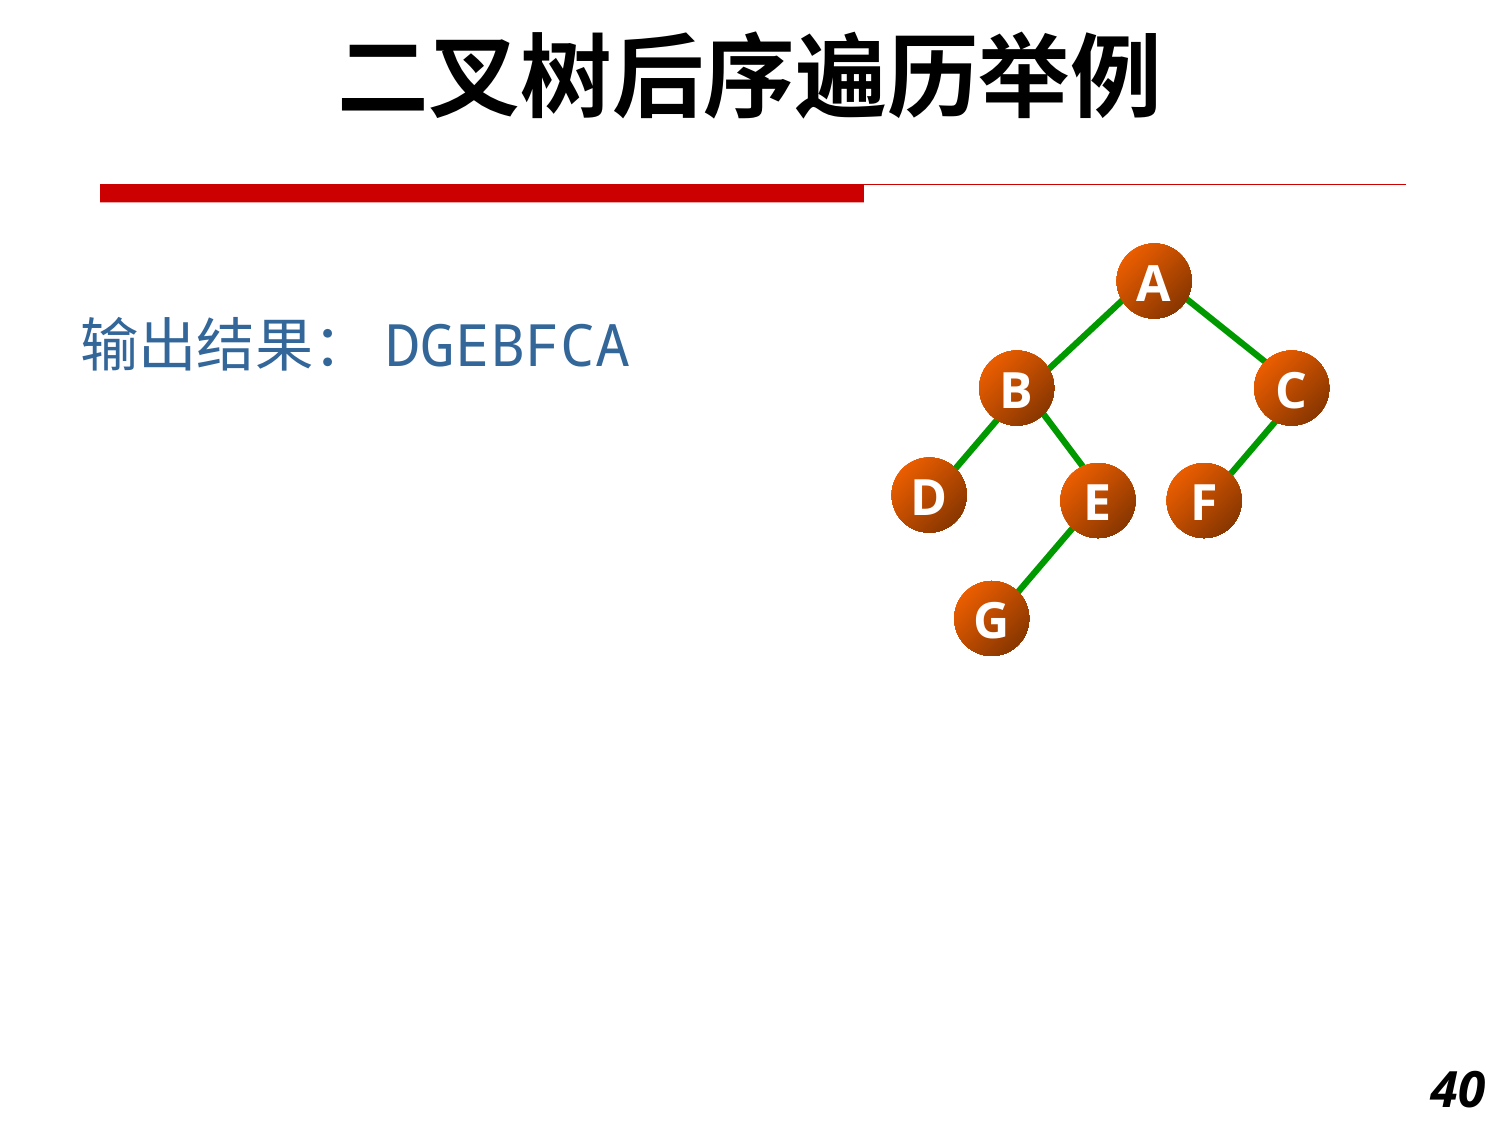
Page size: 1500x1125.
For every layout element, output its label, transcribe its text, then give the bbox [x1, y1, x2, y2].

text_box 二叉树后序遍历举例 [56, 11, 1444, 137]
text_box 输出结果：DGEBFCA [65, 300, 646, 386]
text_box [891, 243, 1330, 657]
text_box 40 [1400, 1049, 1500, 1125]
